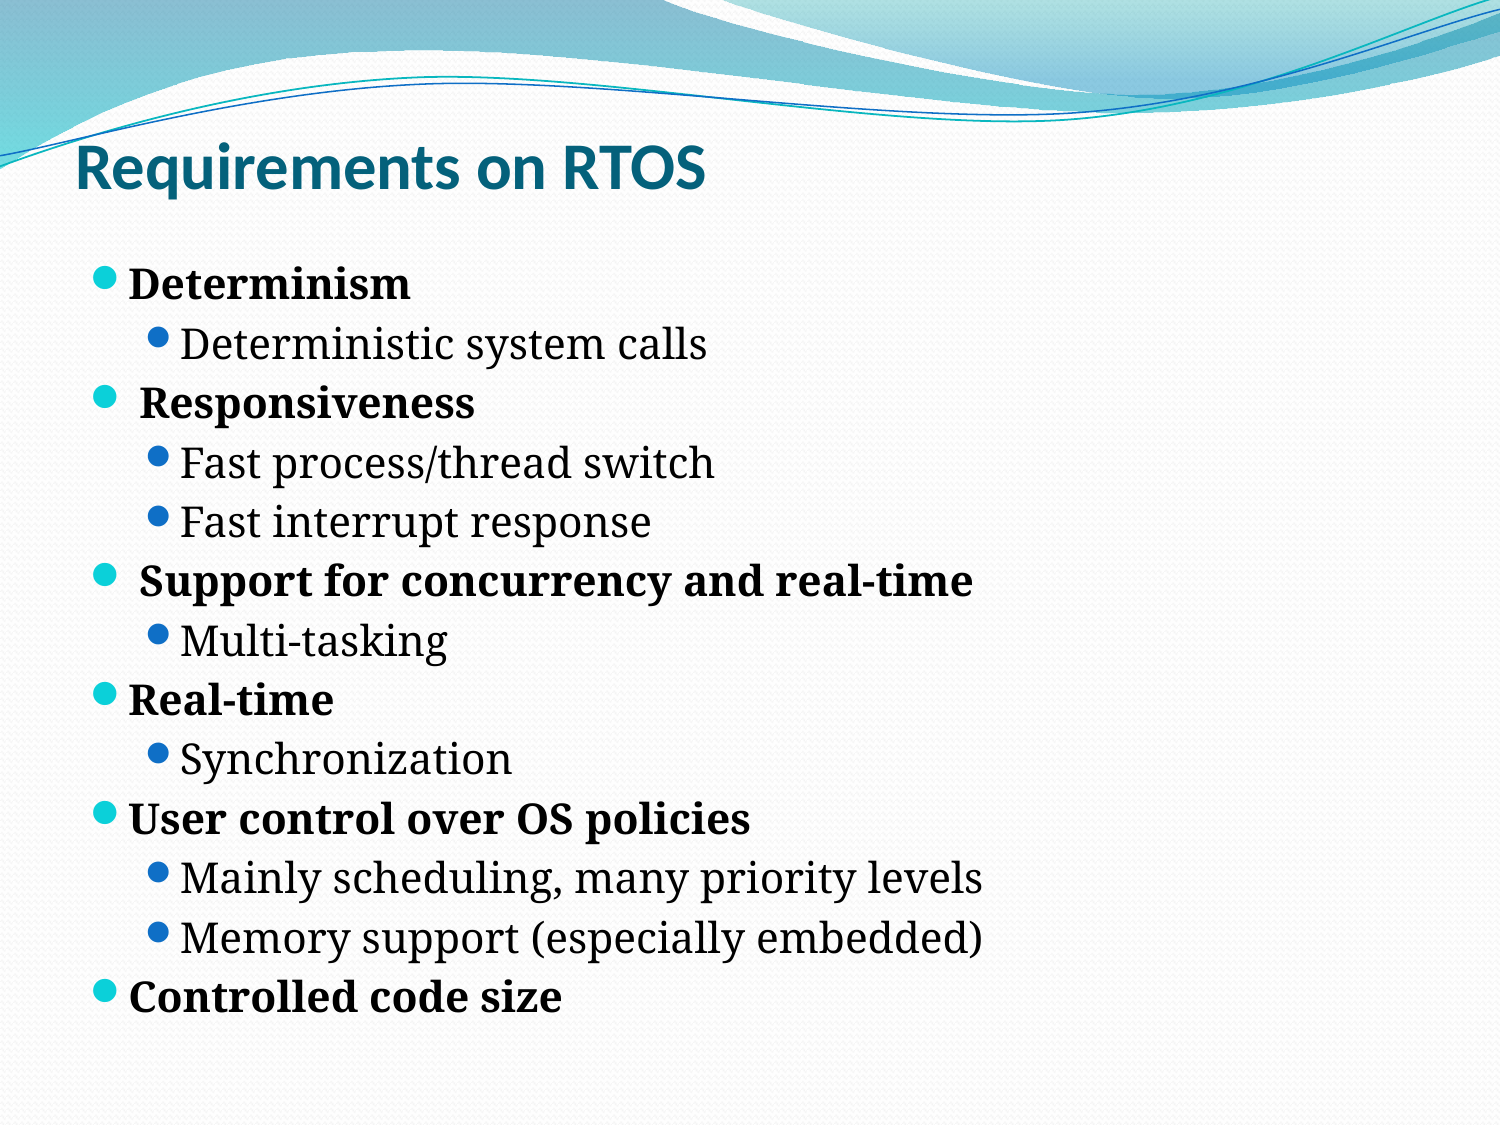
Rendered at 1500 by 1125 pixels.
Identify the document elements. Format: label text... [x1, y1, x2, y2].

list Determinism Deterministic system calls Responsiveness Fast process/thread switch Fast interrupt response Support for concurrency and real-time Multi-tasking Real-time Synchronization User control over OS policies Mainly scheduling, many priority levels Memory support (especially embedded) Controlled code size [75, 249, 1425, 1038]
title Requirements on RTOS [75, 115, 1425, 249]
